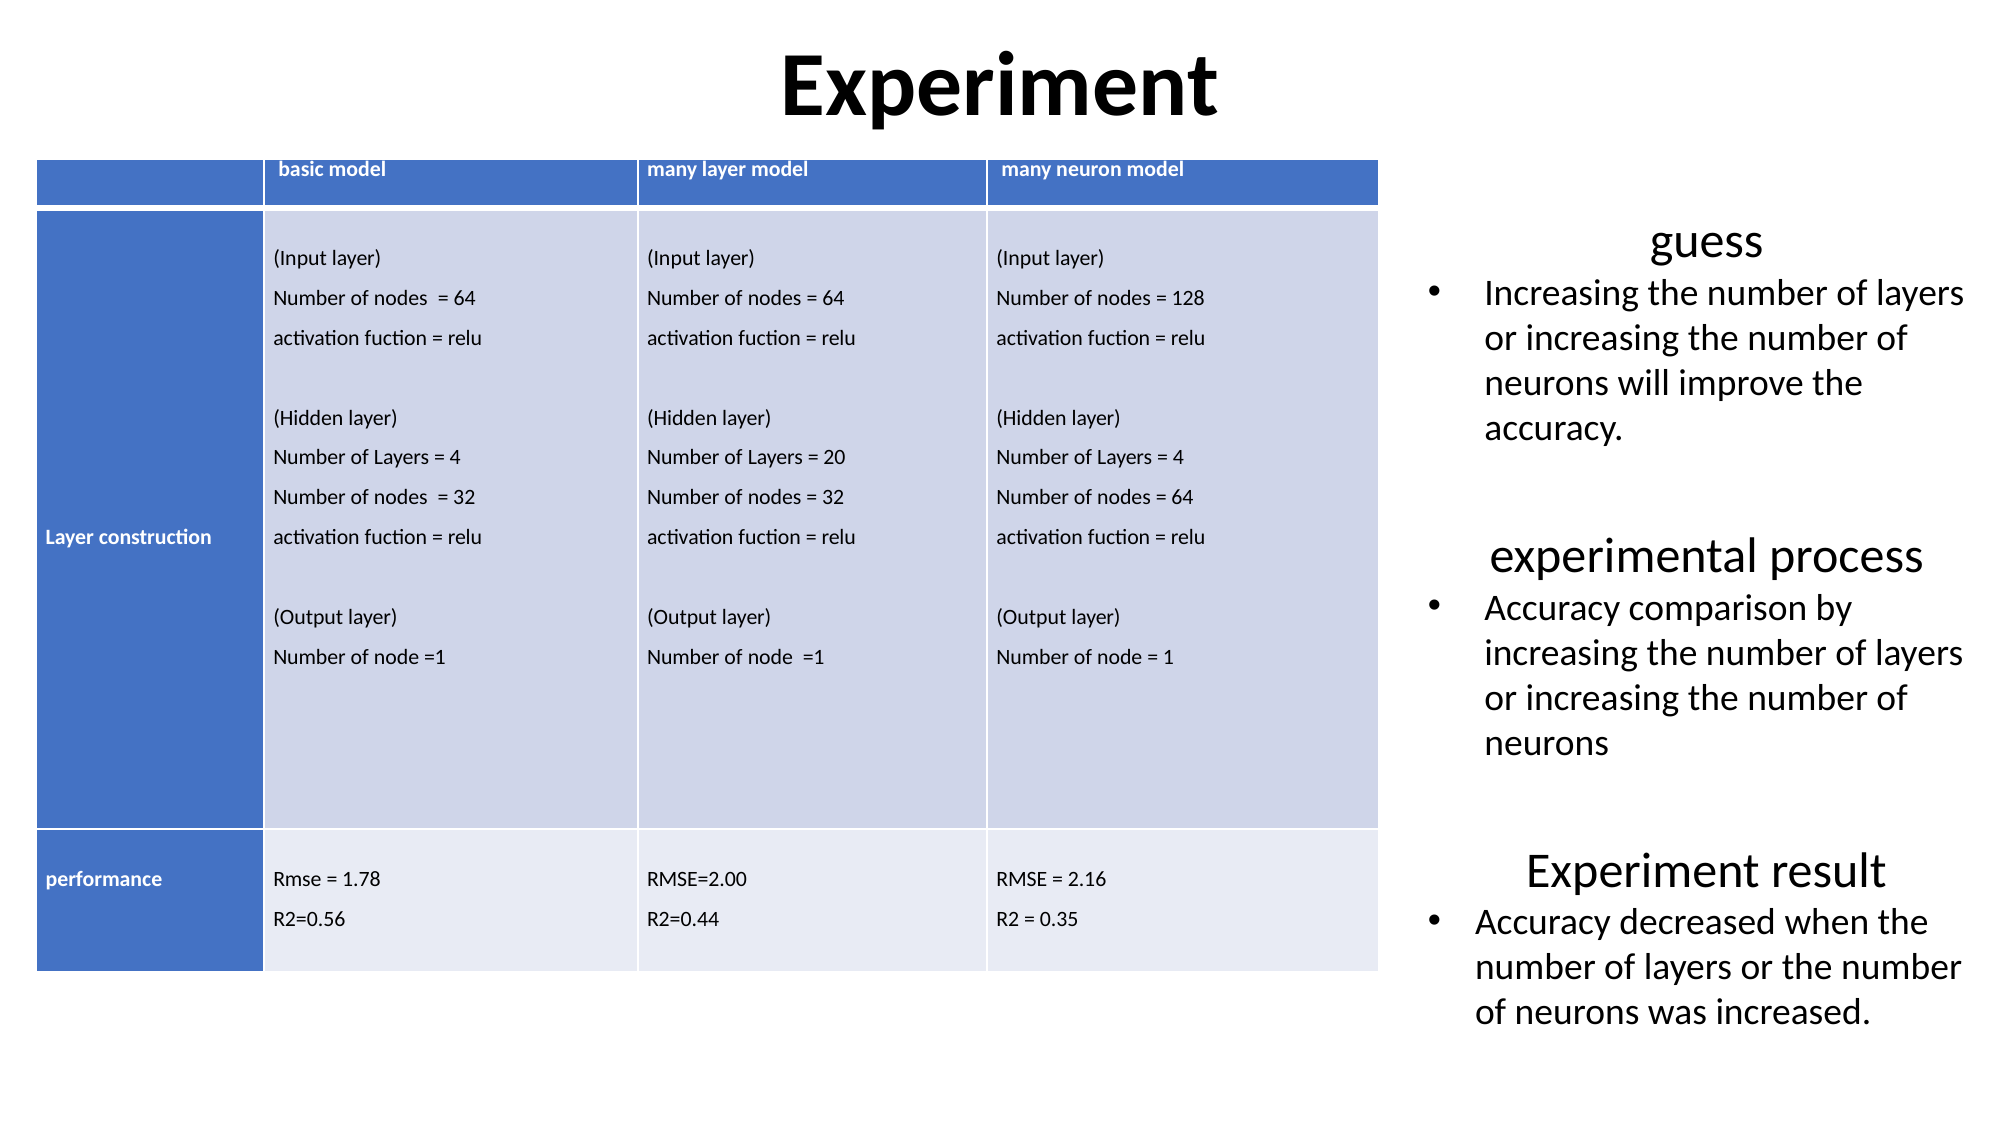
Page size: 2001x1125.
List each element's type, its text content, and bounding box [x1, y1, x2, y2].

table_cell (Input layer) Number of nodes = 64 activation fuction = relu (Hidden layer) Number of Layers = 20 Number of nodes = 32 activation fuction = relu (Output layer) Number of node =1 [639, 211, 986, 828]
table_cell (Input layer) Number of nodes = 128 activation fuction = relu (Hidden layer) Number of Layers = 4 Number of nodes = 64 activation fuction = relu (Output layer) Number of node = 1 [988, 211, 1378, 828]
table_header basic model [265, 160, 637, 205]
table_cell RMSE=2.00 R2=0.44 [639, 830, 986, 971]
table_header [37, 160, 263, 205]
text_box guess Increasing the number of layers or increasing the number of neurons will improve the accuracy. [1413, 200, 2000, 456]
table_header many neuron model [988, 160, 1378, 205]
table_cell Layer construction [37, 211, 263, 828]
table_header many layer model [639, 160, 986, 205]
table_cell Rmse = 1.78 R2=0.56 [265, 830, 637, 971]
text_box experimental process Accuracy comparison by increasing the number of layers or increasing the number of neurons [1413, 515, 2000, 770]
table_cell RMSE = 2.16 R2 = 0.35 [988, 830, 1378, 971]
table_cell performance [37, 830, 263, 971]
text_box Experiment result Accuracy decreased when the number of layers or the number of neurons was increased. [1413, 829, 2000, 1040]
text_box Experiment [739, 16, 1261, 142]
table_cell (Input layer) Number of nodes = 64 activation fuction = relu (Hidden layer) Number of Layers = 4 Number of nodes = 32 activation fuction = relu (Output layer) Number of node =1 [265, 211, 637, 828]
